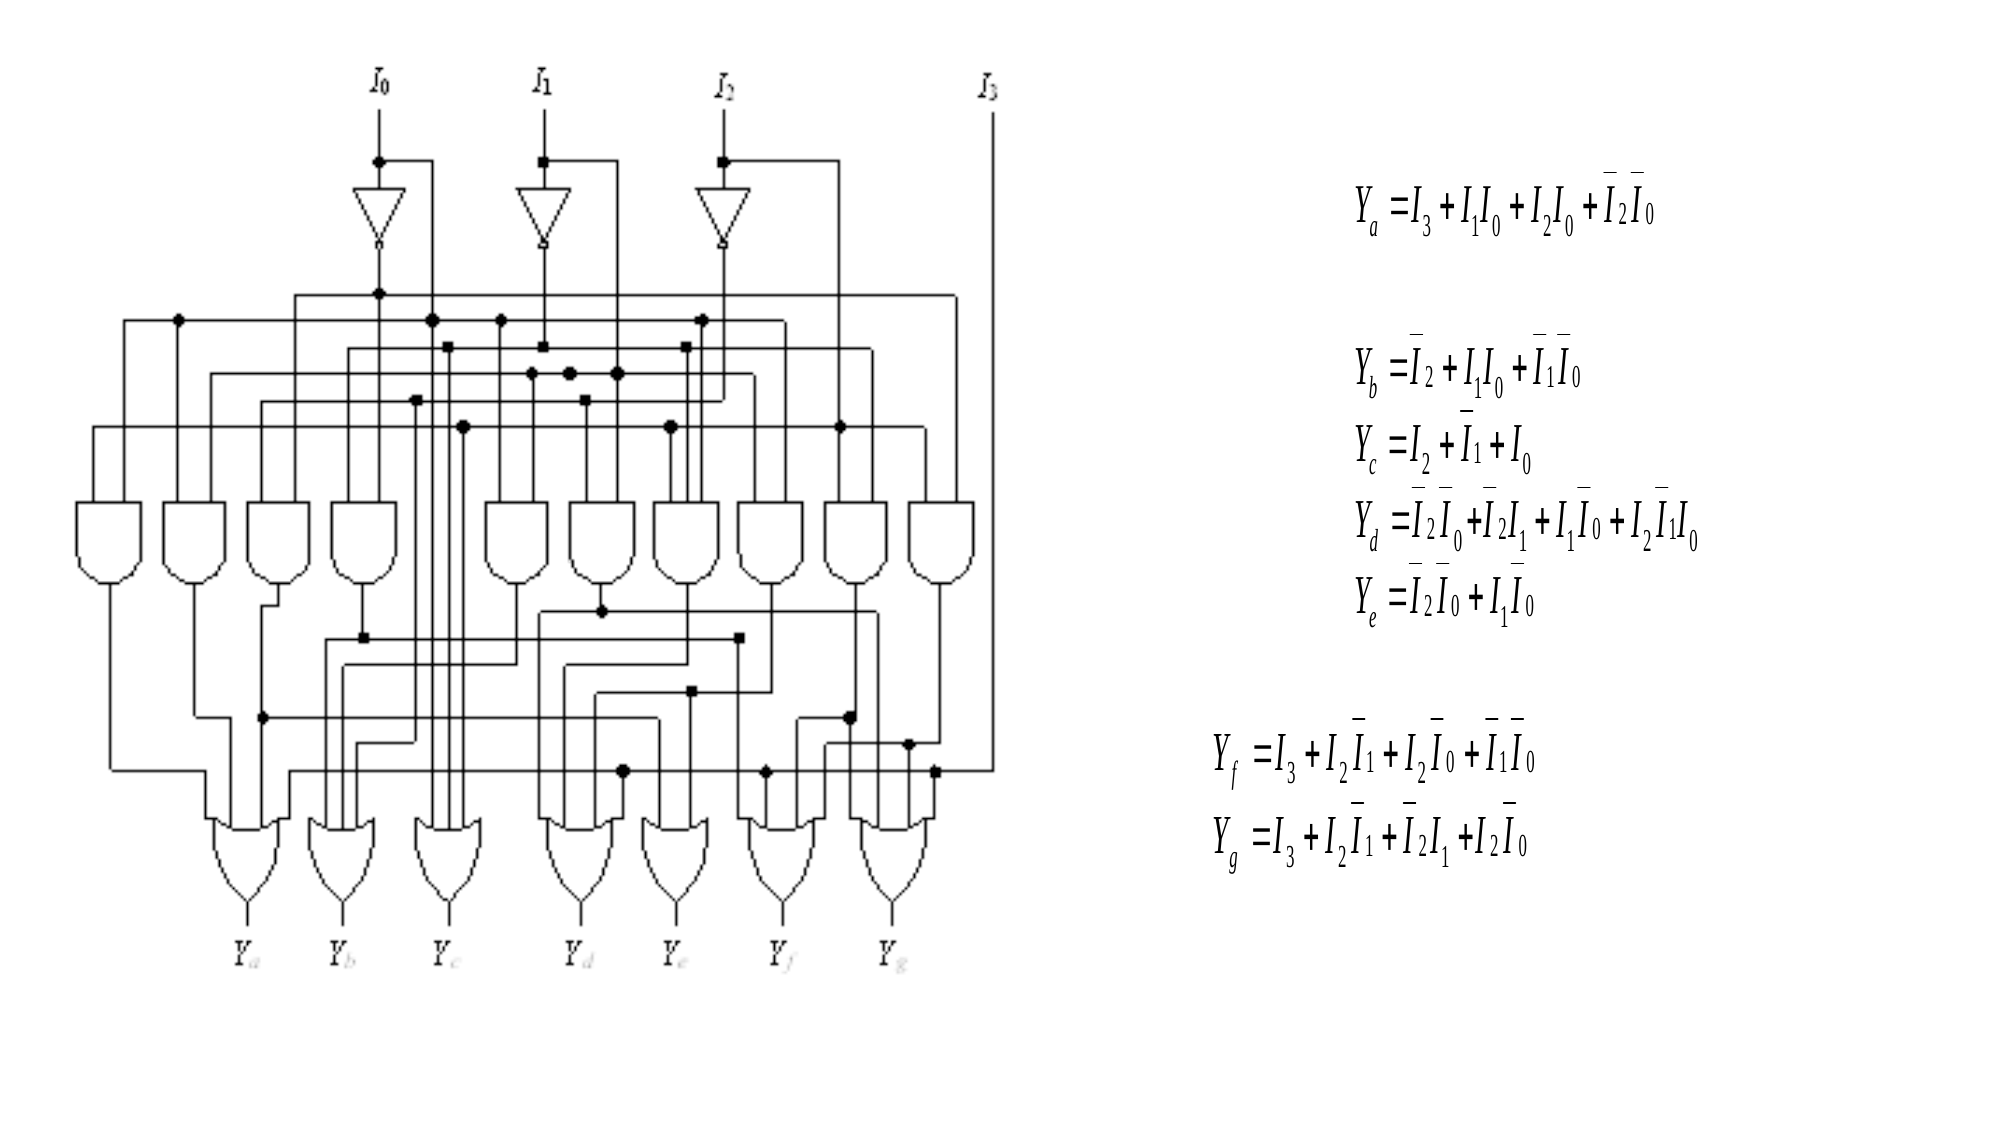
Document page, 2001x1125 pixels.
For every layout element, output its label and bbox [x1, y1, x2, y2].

list [62, 54, 1029, 986]
list [1209, 124, 2000, 916]
